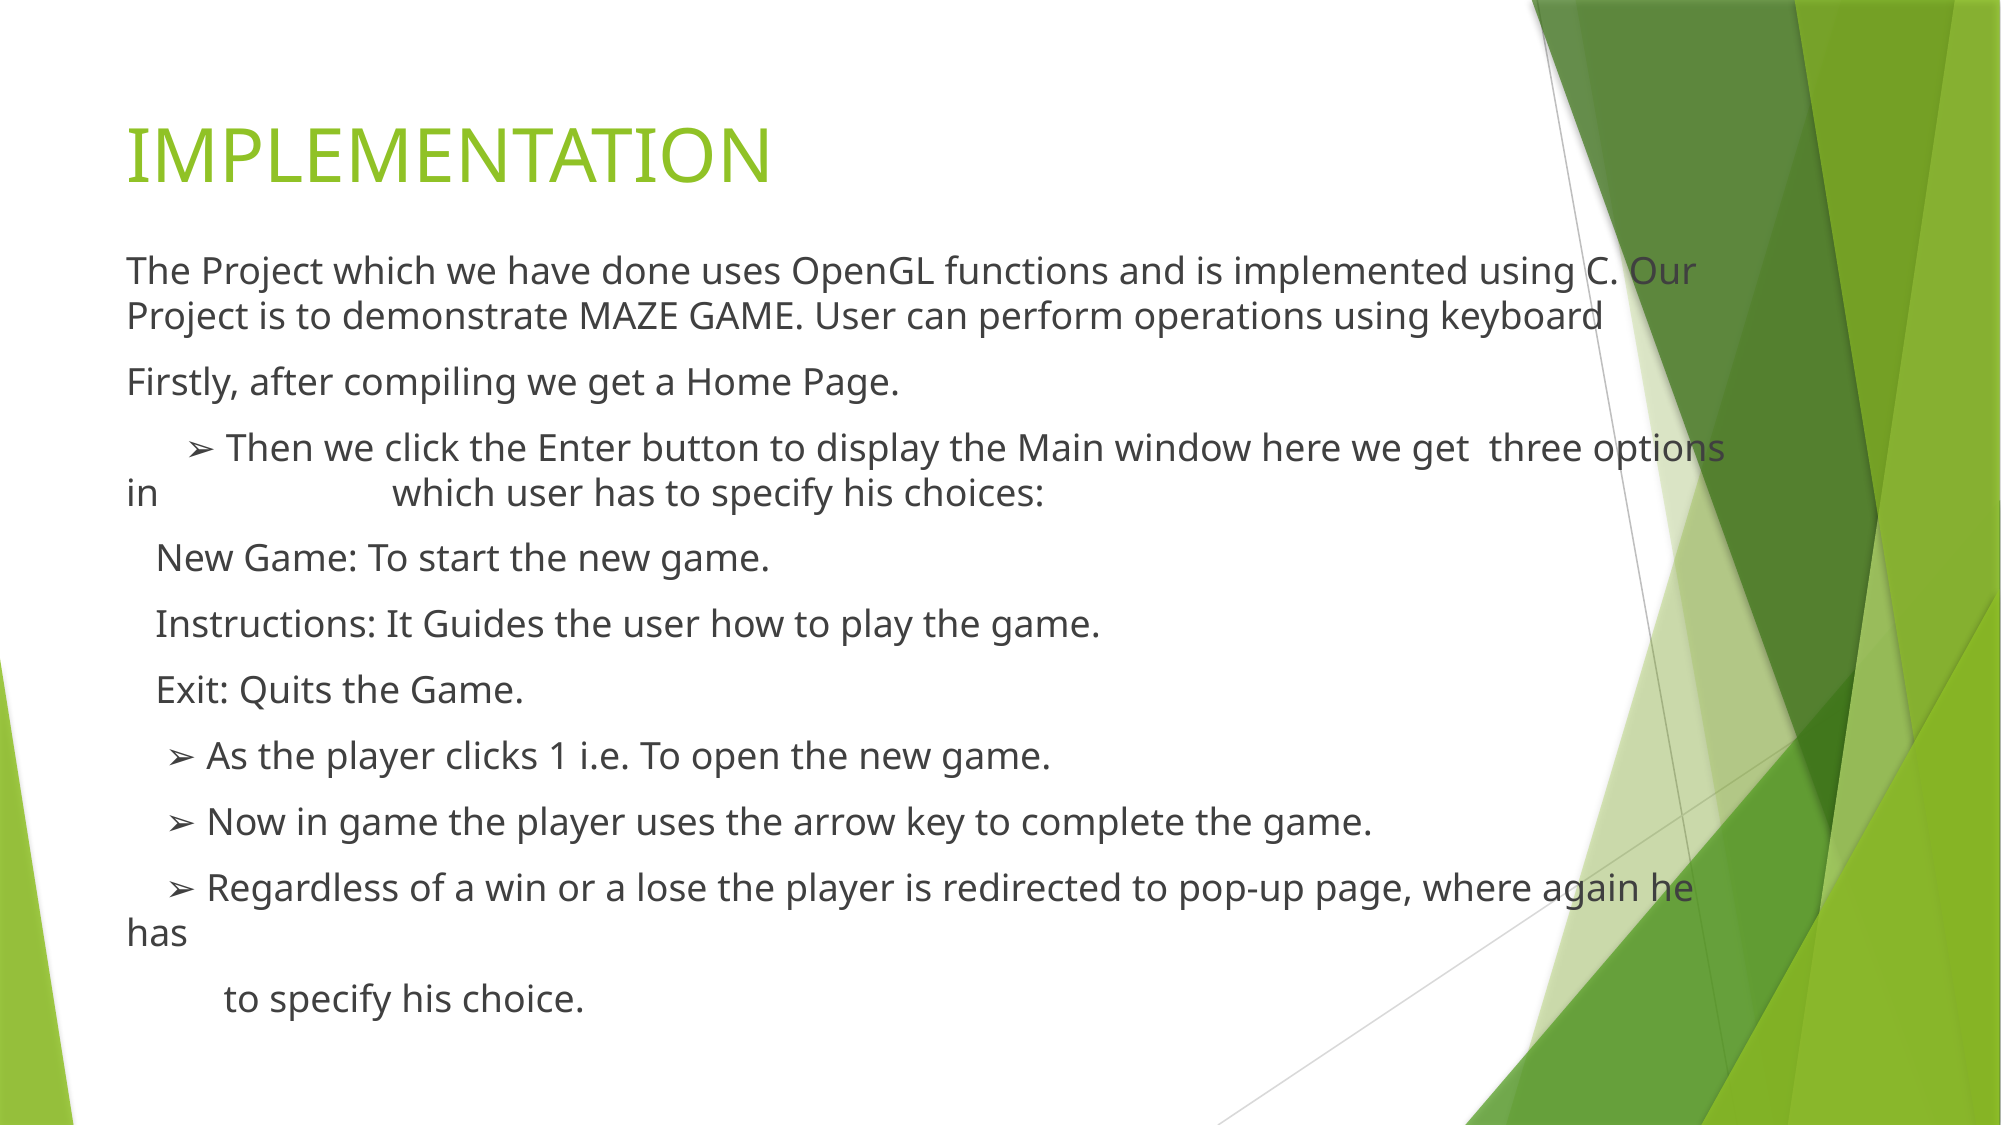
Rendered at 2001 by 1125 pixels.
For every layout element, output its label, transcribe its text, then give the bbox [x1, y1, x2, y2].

title IMPLEMENTATION [111, 99, 1522, 239]
list The Project which we have done uses OpenGL functions and is implemented using C. Our Project is to demonstrate MAZE GAME. User can perform operations using keyboard Firstly, after compiling we get a Home Page. ➢ Then we click the Enter button to display the Main window here we get three options in which user has to specify his choices: New Game: To start the new game. Instructions: It Guides the user how to play the game. Exit: Quits the Game. ➢ As the player clicks 1 i.e. To open the new game. ➢ Now in game the player uses the arrow key to complete the game. ➢ Regardless of a win or a lose the player is redirected to pop-up page, where again he has to specify his choice. [111, 239, 1766, 1067]
